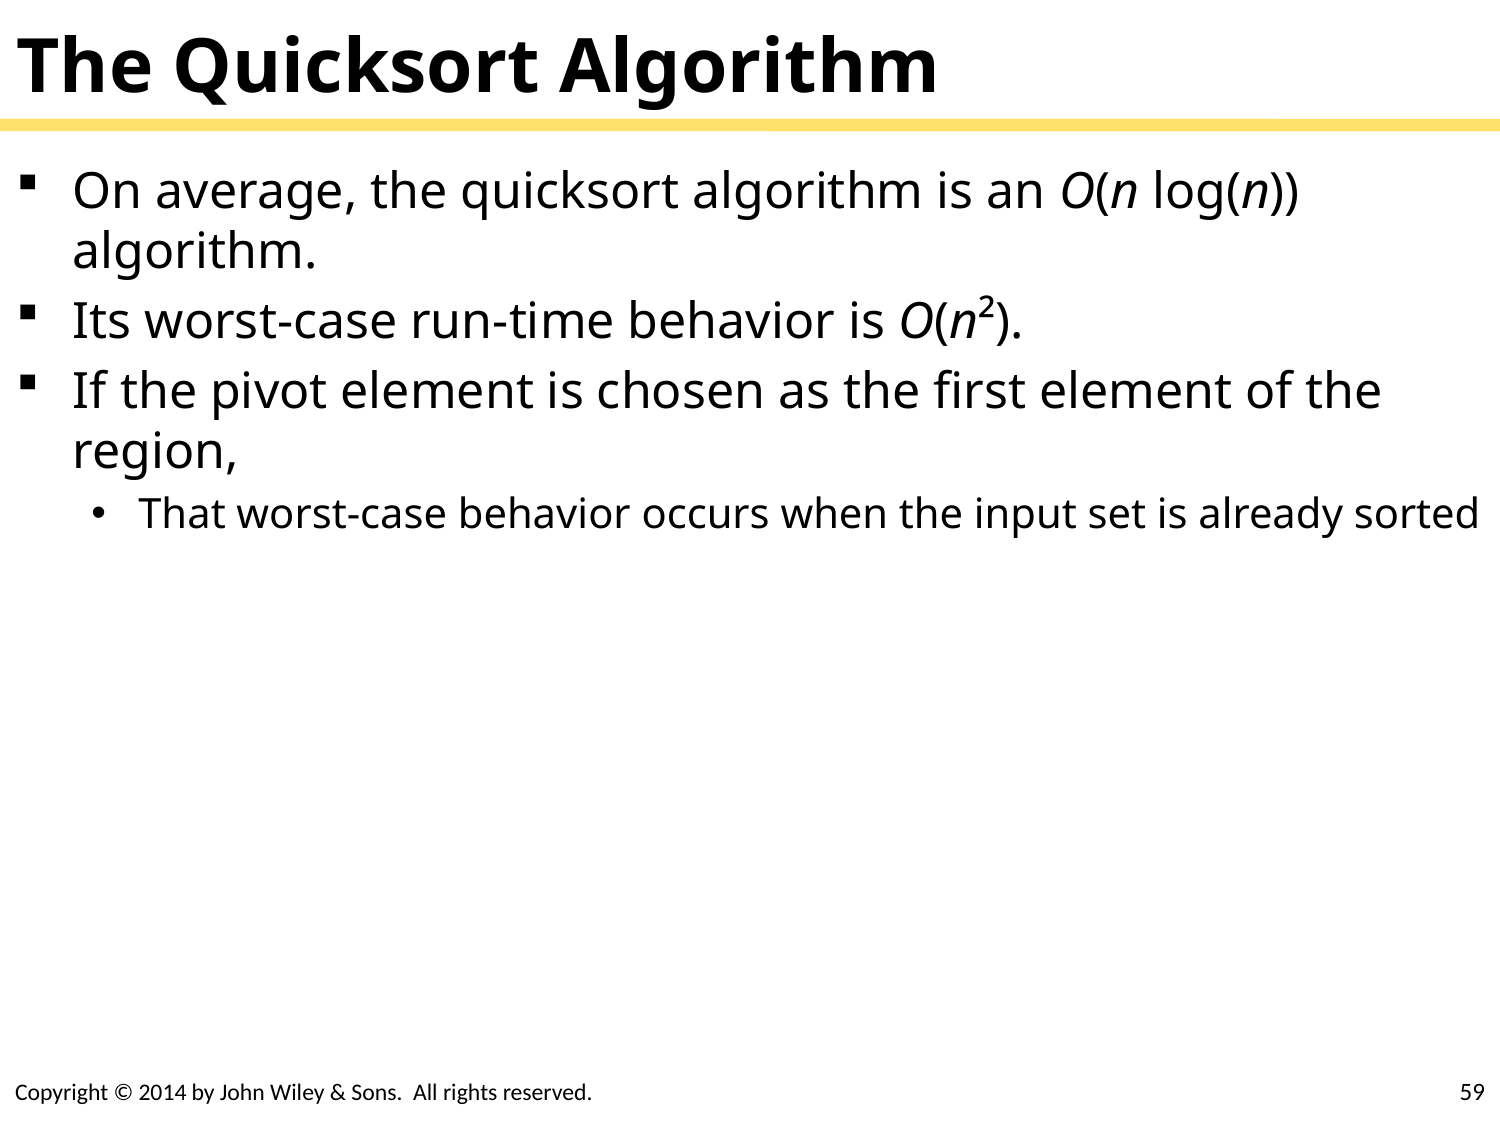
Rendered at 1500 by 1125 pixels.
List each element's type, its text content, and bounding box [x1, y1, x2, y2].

title The Quicksort Algorithm [1, 0, 1500, 125]
list On average, the quicksort algorithm is an O(n log(n)) algorithm. Its worst-case run-time behavior is O(n²). If the pivot element is chosen as the first element of the region, That worst-case behavior occurs when the input set is already sorted [1, 151, 1500, 1081]
